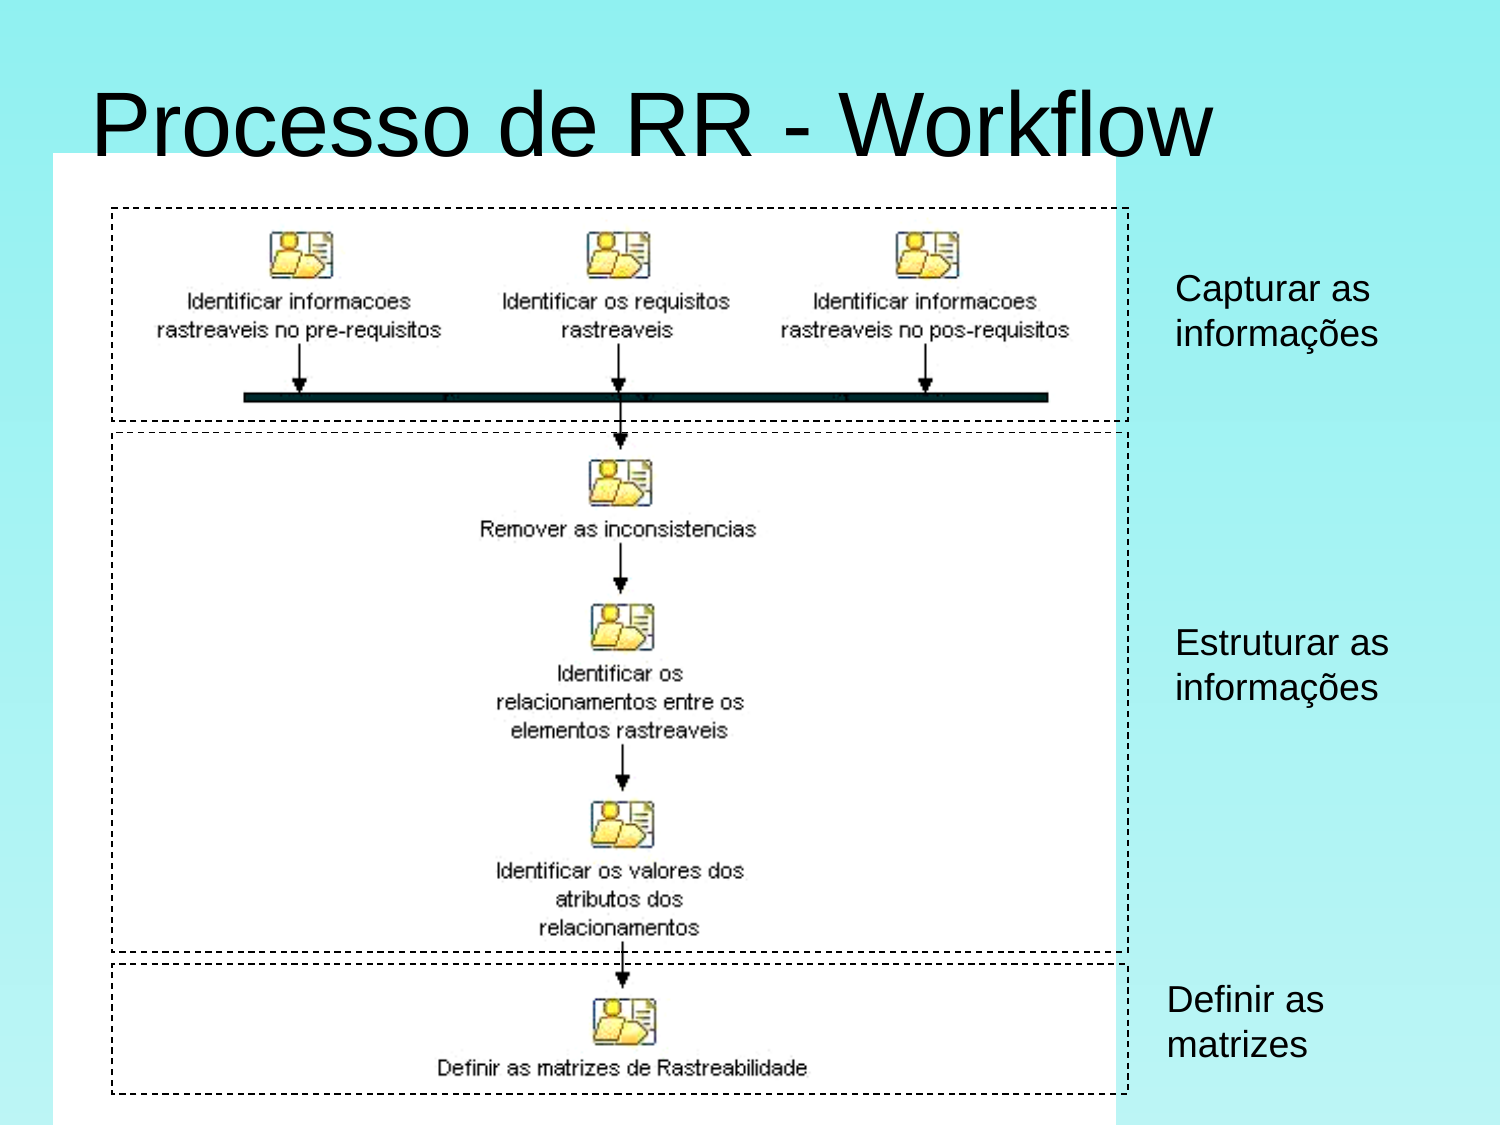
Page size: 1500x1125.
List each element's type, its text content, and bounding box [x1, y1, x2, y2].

picture [52, 153, 1117, 1125]
slide_number 10 [1130, 1024, 1426, 1101]
text_box Capturar as informações [1160, 256, 1397, 362]
title Processo de RR - Workflow [74, 6, 1426, 233]
text_box Definir as matrizes [1151, 967, 1351, 1073]
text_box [111, 207, 1129, 1095]
text_box Estruturar as informações [1160, 610, 1416, 716]
